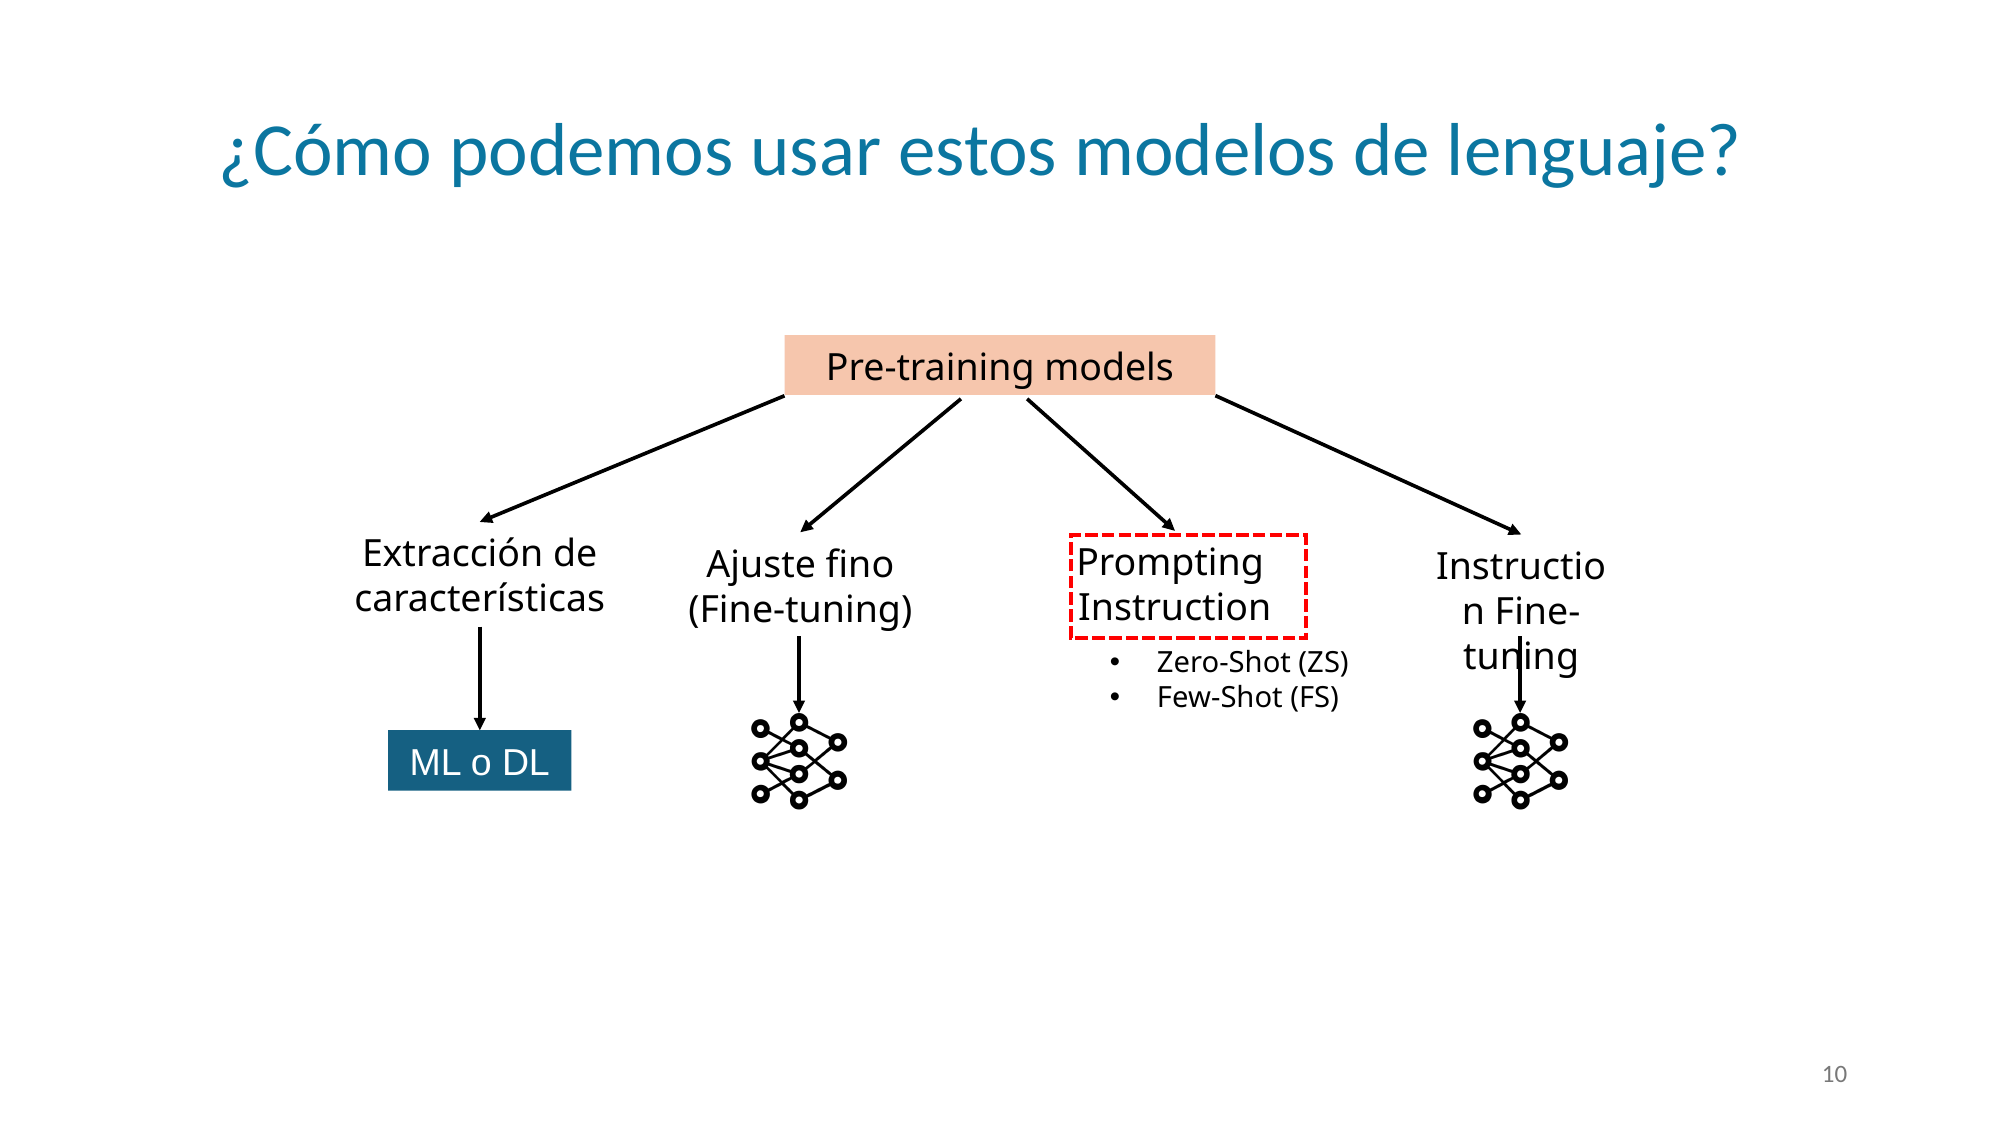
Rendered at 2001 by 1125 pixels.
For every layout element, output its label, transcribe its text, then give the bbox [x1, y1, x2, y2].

text_box Extracción de características [338, 521, 622, 627]
text_box Instruction Fine-tuning [1411, 534, 1632, 685]
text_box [799, 398, 962, 533]
text_box ¿Cómo podemos usar estos modelos de lenguaje?? [1, 57, 1998, 316]
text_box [1026, 398, 1176, 532]
text_box ML o DL [387, 729, 573, 792]
text_box Pre-training models [784, 335, 1216, 395]
picture [1471, 712, 1569, 810]
text_box [1069, 534, 1308, 640]
text_box Prompting Instruction [1058, 530, 1214, 636]
picture [750, 712, 848, 810]
slide_number 10 [1412, 1042, 1863, 1103]
text_box Ajuste fino (Fine-tuning) [659, 532, 941, 637]
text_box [479, 395, 785, 523]
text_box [1214, 395, 1522, 535]
text_box Zero-Shot (ZS) Few-Shot (FS) [1095, 636, 1405, 756]
